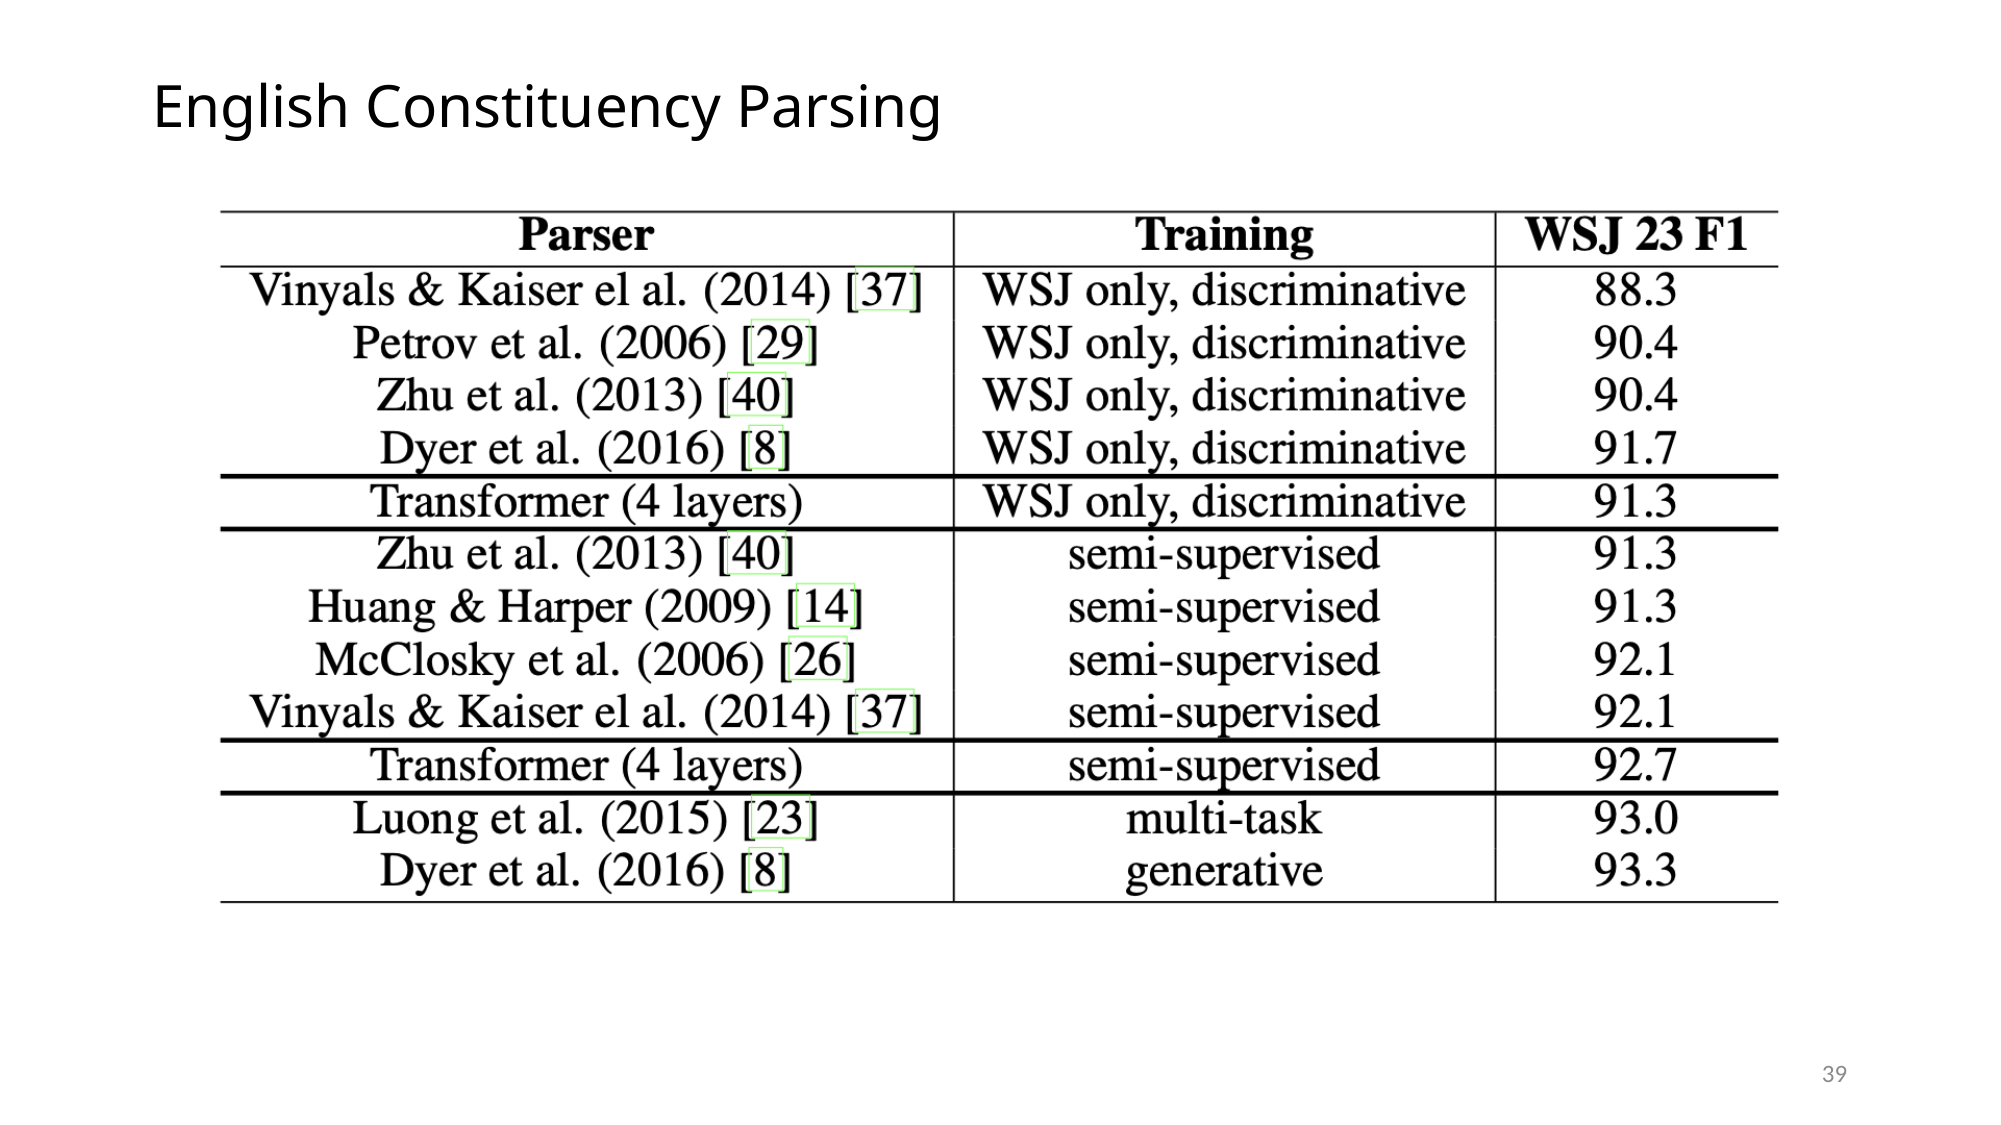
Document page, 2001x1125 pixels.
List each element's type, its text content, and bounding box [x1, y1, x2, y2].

title English Constituency Parsing [137, 0, 1863, 218]
slide_number 39 [1412, 1042, 1863, 1103]
picture [204, 201, 1796, 923]
